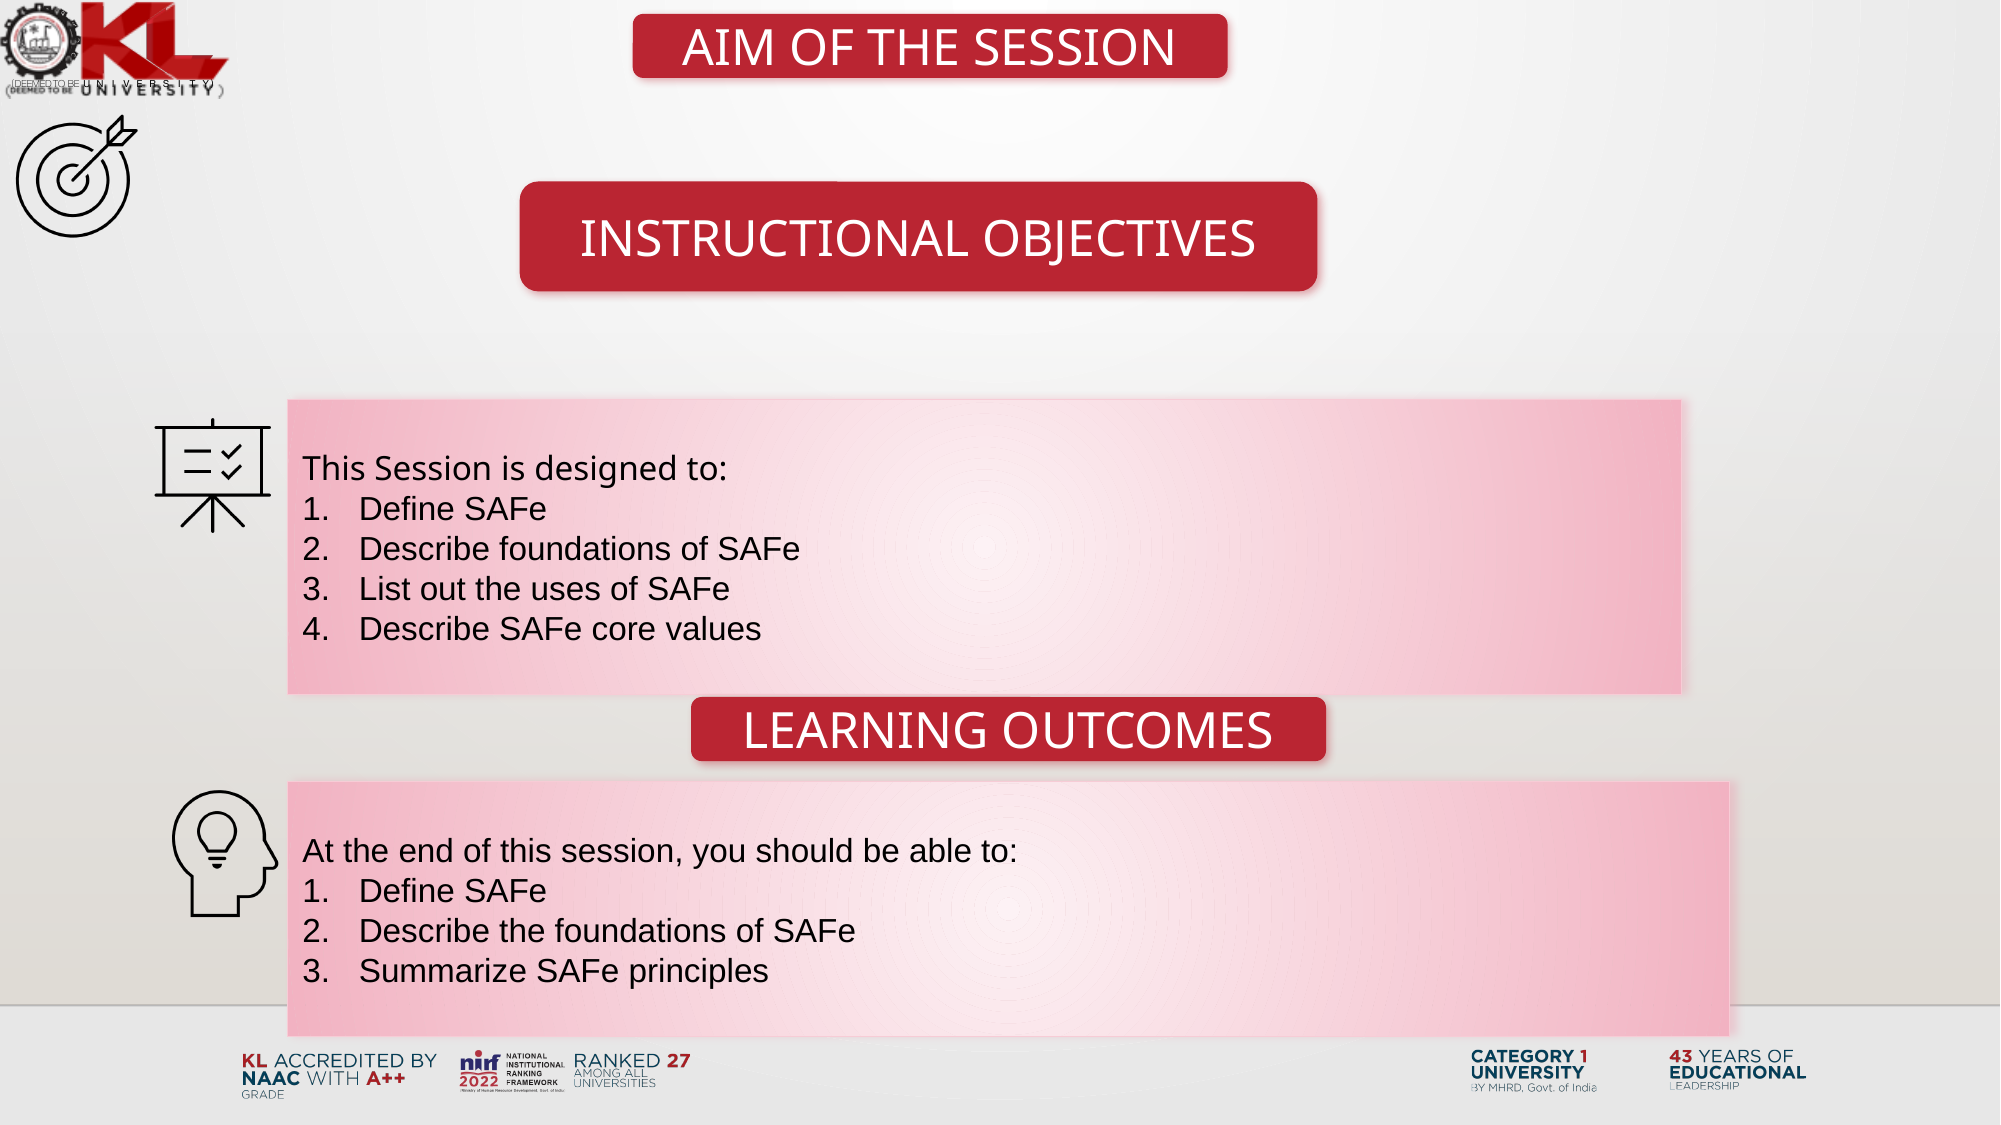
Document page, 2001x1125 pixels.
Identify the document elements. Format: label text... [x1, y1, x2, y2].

picture [149, 781, 300, 932]
text_box INSTRUCTIONAL OBJECTIVES [518, 180, 1319, 293]
picture [238, 1045, 716, 1103]
picture [0, 102, 150, 253]
picture [137, 399, 288, 550]
picture [1447, 1045, 1814, 1101]
picture [0, 0, 327, 99]
text_box This Session is designed to: Define SAFe Describe foundations of SAFe List out the uses of SAFe Describe SAFe core values [287, 399, 1682, 695]
text_box AIM OF THE SESSION [631, 12, 1229, 79]
text_box LEARNING OUTCOMES [689, 695, 1328, 763]
text_box At the end of this session, you should be able to: Define SAFe Describe the foundations of SAFe Summarize SAFe principles [287, 781, 1730, 1037]
